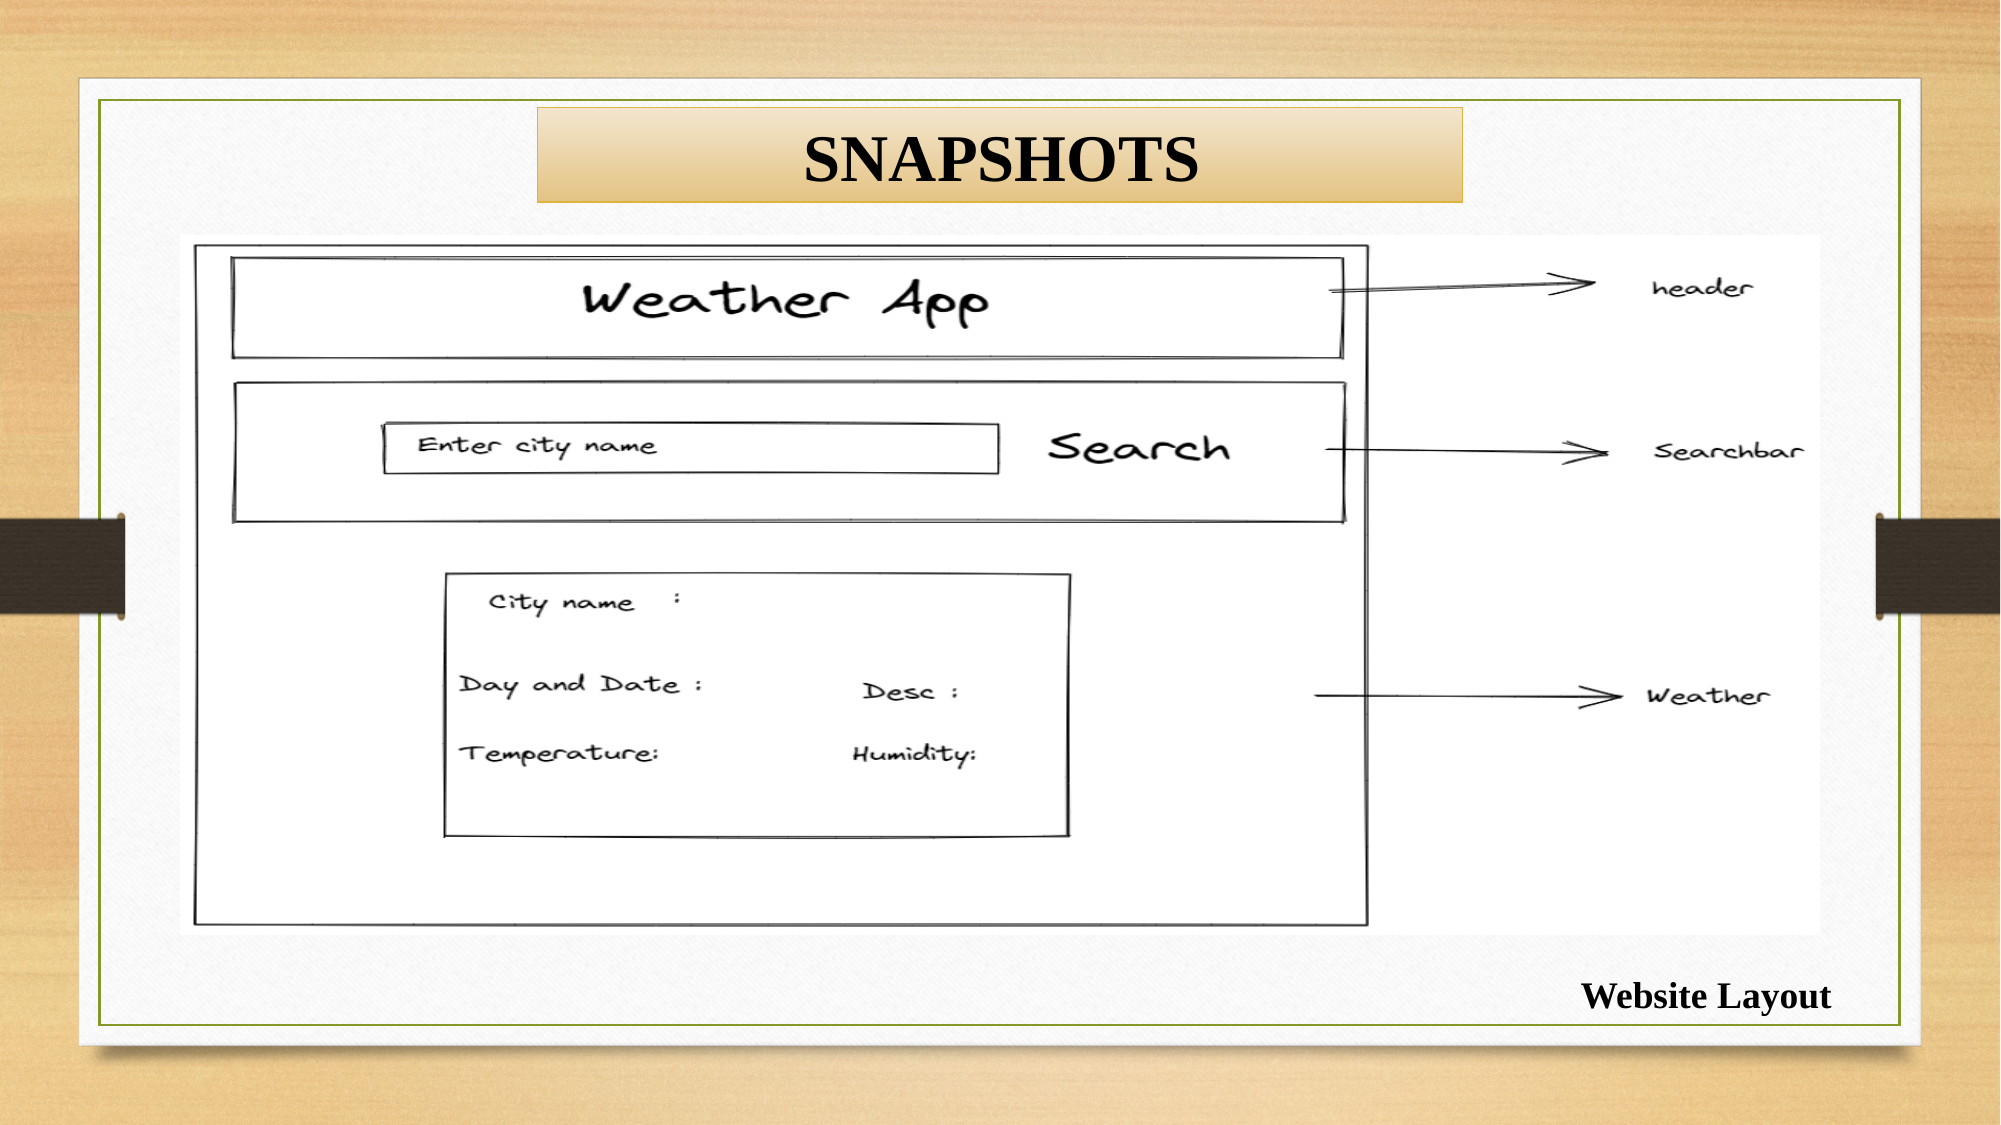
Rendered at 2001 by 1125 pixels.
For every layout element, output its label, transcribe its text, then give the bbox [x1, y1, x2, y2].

picture [0, 0, 2001, 1125]
text_box SNAPSHOTS [537, 107, 1463, 203]
text_box Website Layout [1565, 963, 1847, 1023]
